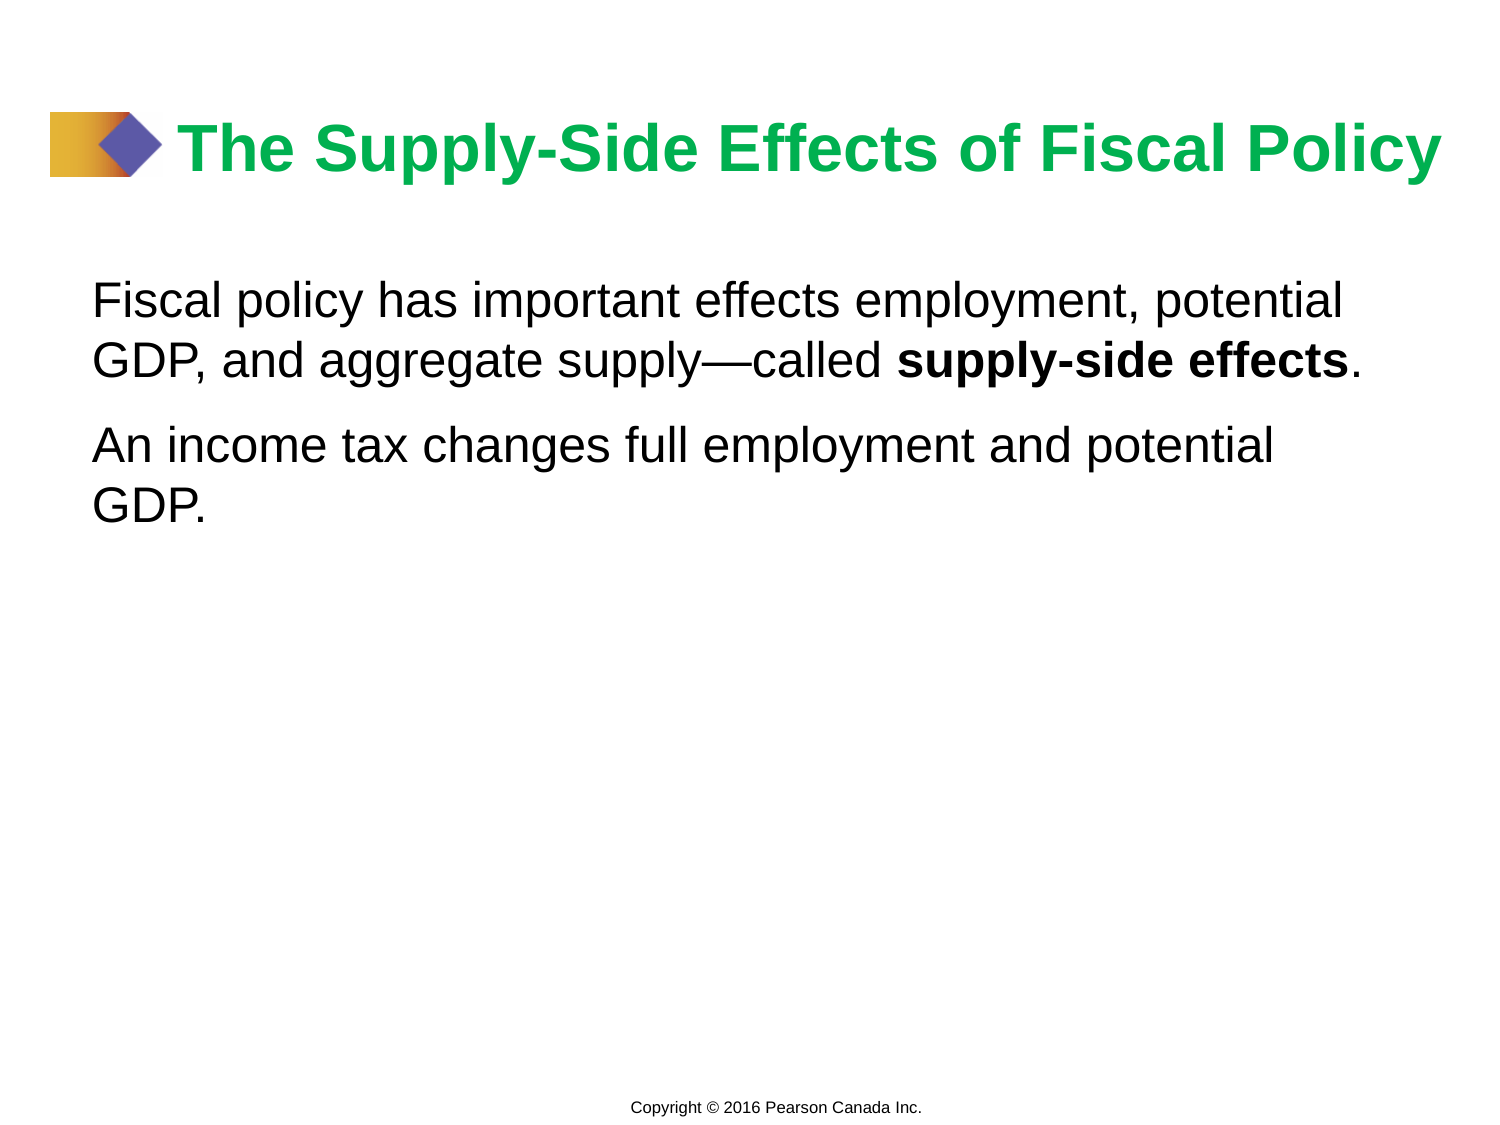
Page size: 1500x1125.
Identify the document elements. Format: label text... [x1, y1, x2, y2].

list Fiscal policy has important effects employment, potential GDP, and aggregate supply—called supply-side effects. An income tax changes full employment and potential GDP. [59, 259, 1410, 1003]
picture [50, 112, 162, 177]
title The Supply-Side Effects of Fiscal Policy [162, 17, 1475, 273]
